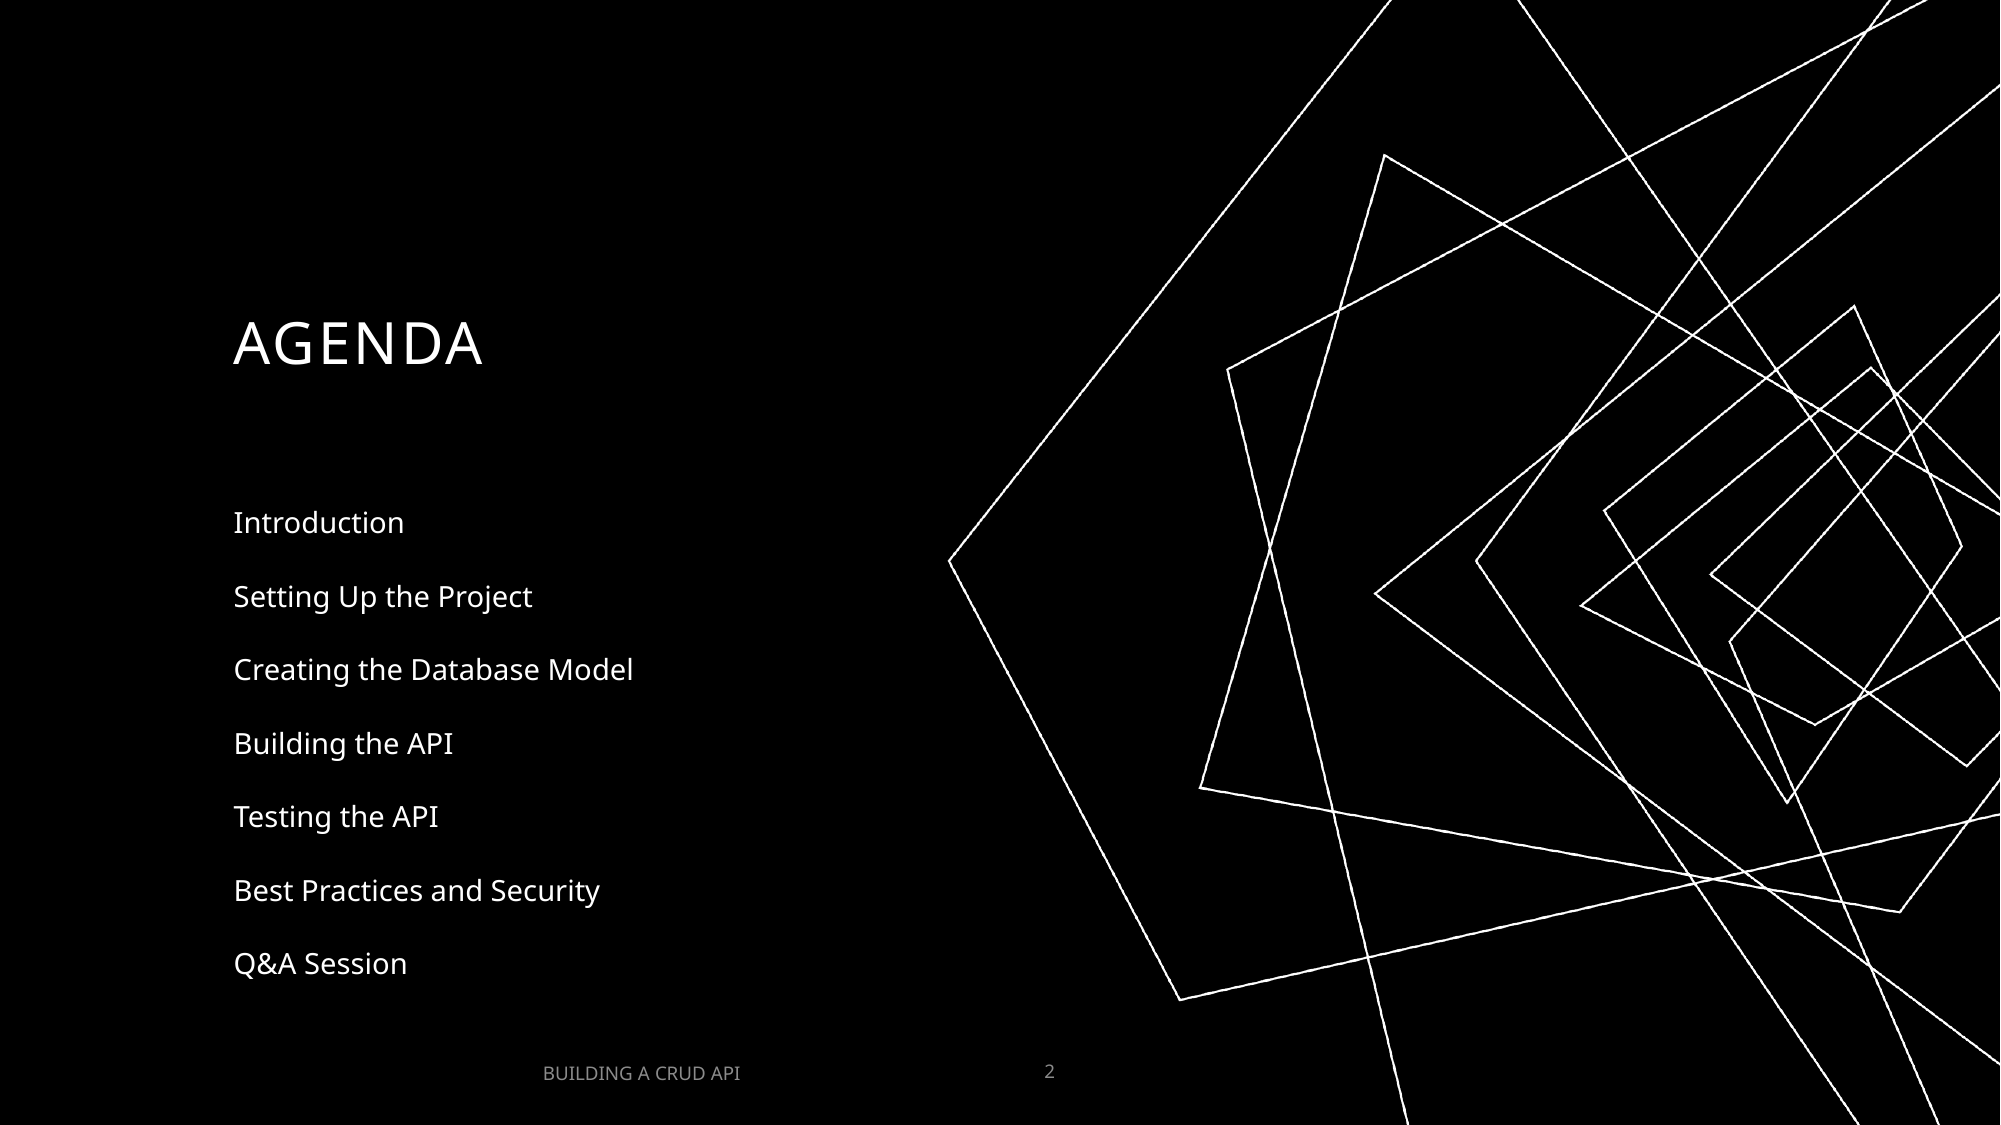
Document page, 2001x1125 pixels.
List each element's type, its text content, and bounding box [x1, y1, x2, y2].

slide_number 2 [908, 1042, 1071, 1103]
picture [900, 0, 2000, 1125]
footer BUILDING A CRUD API [437, 1042, 846, 1103]
list Introduction Setting Up the Project Creating the Database Model Building the API Testing the API Best Practices and Security Q&A Session [218, 479, 694, 1043]
title AGENDA [218, 167, 694, 385]
